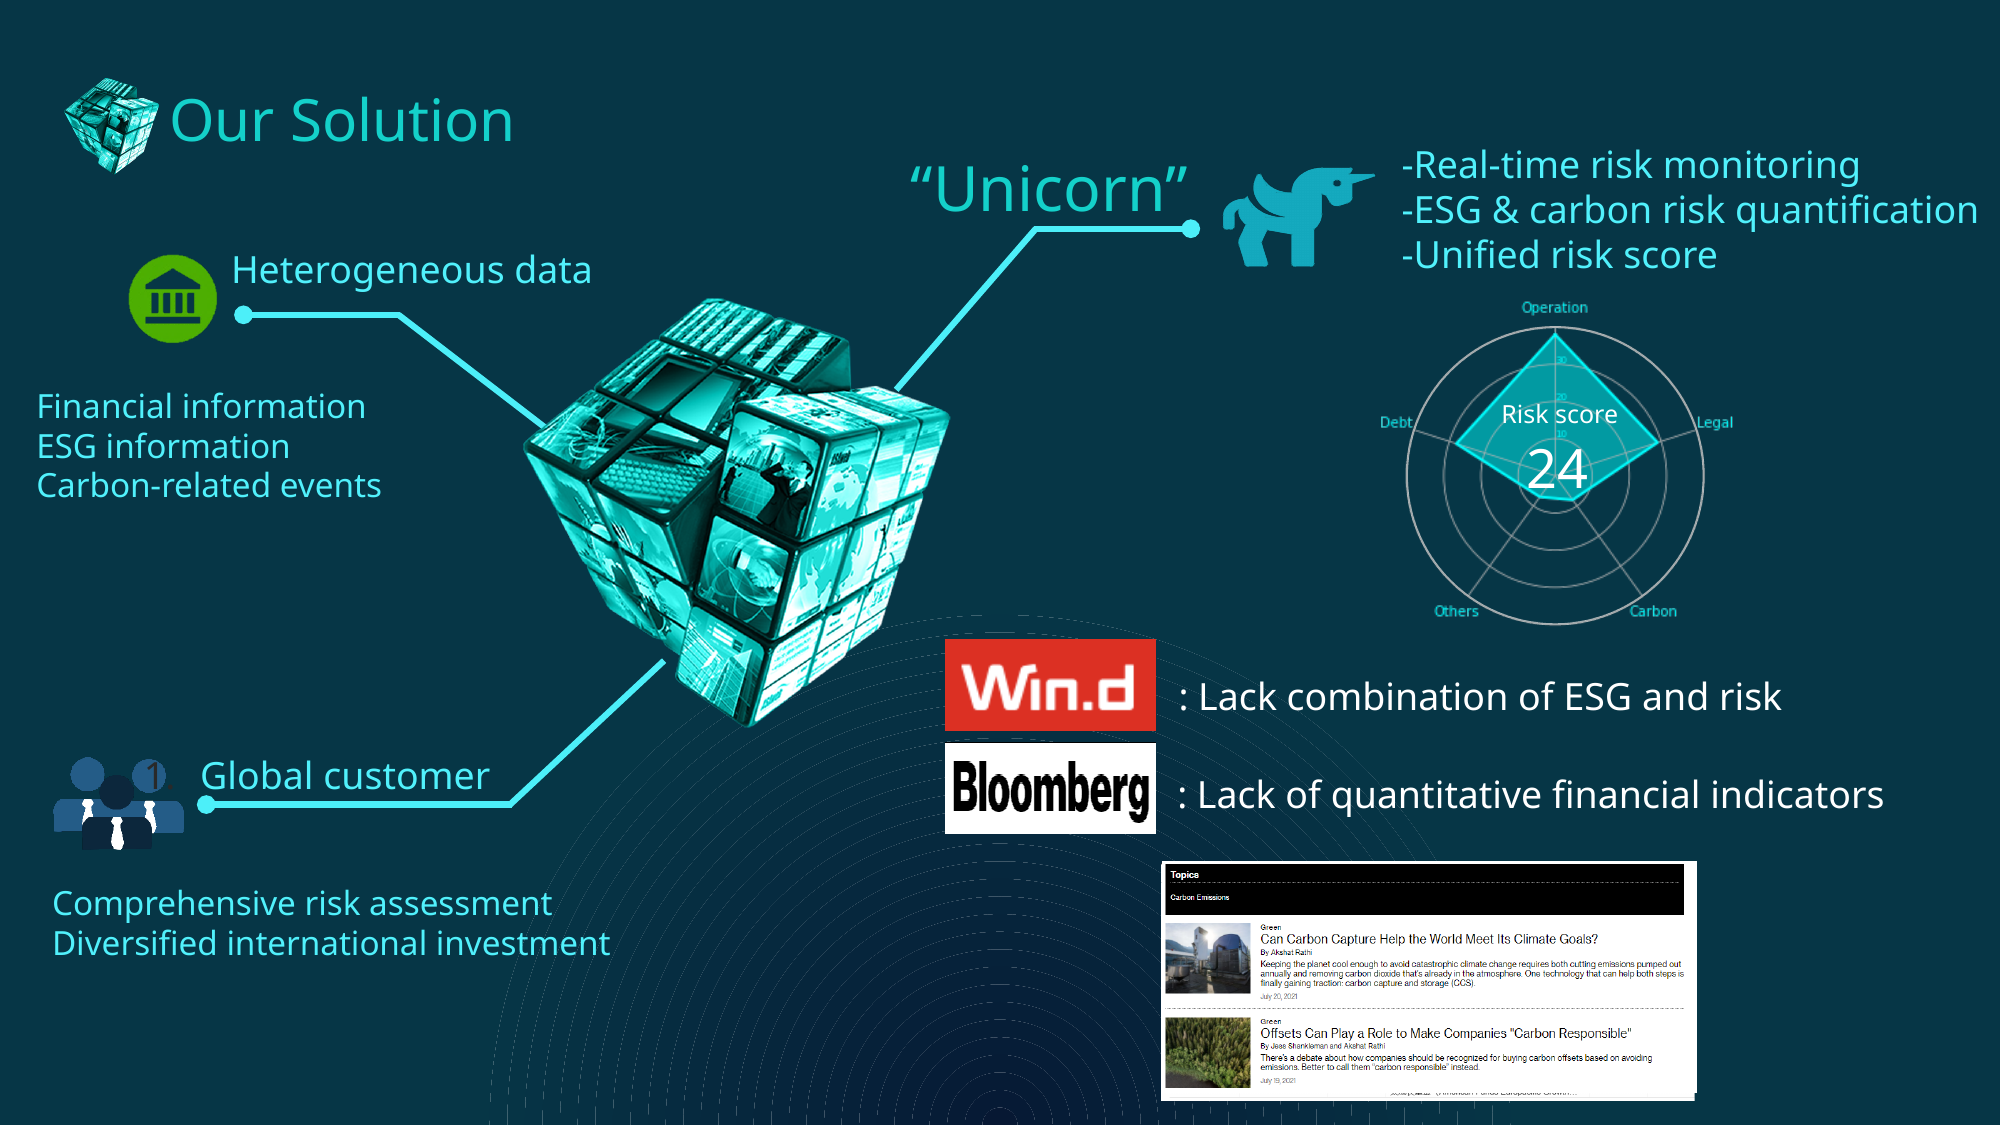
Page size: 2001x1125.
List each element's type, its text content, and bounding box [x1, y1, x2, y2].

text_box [896, 228, 1191, 390]
text_box Global customer [190, 722, 506, 805]
text_box : Lack combination of ESG and risk [1163, 665, 1890, 726]
picture [37, 722, 190, 875]
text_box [1253, 280, 1843, 674]
text_box -Real-time risk monitoring -ESG & carbon risk quantification -Unified risk score [1386, 133, 2000, 284]
text_box Financial information ESG information Carbon-related events [21, 377, 442, 552]
picture [1219, 165, 1379, 269]
picture [442, 289, 1156, 834]
picture [1161, 861, 1697, 1101]
text_box Heterogeneous data [237, 238, 609, 299]
picture [108, 234, 237, 363]
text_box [509, 743, 665, 805]
picture [46, 76, 165, 178]
text_box Our Solution [165, 76, 741, 161]
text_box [243, 314, 442, 463]
text_box : Lack of quantitative financial indicators [1162, 763, 1947, 823]
text_box Comprehensive risk assessment Diversified international investment [37, 874, 842, 970]
text_box “Unicorn” [896, 104, 1979, 232]
